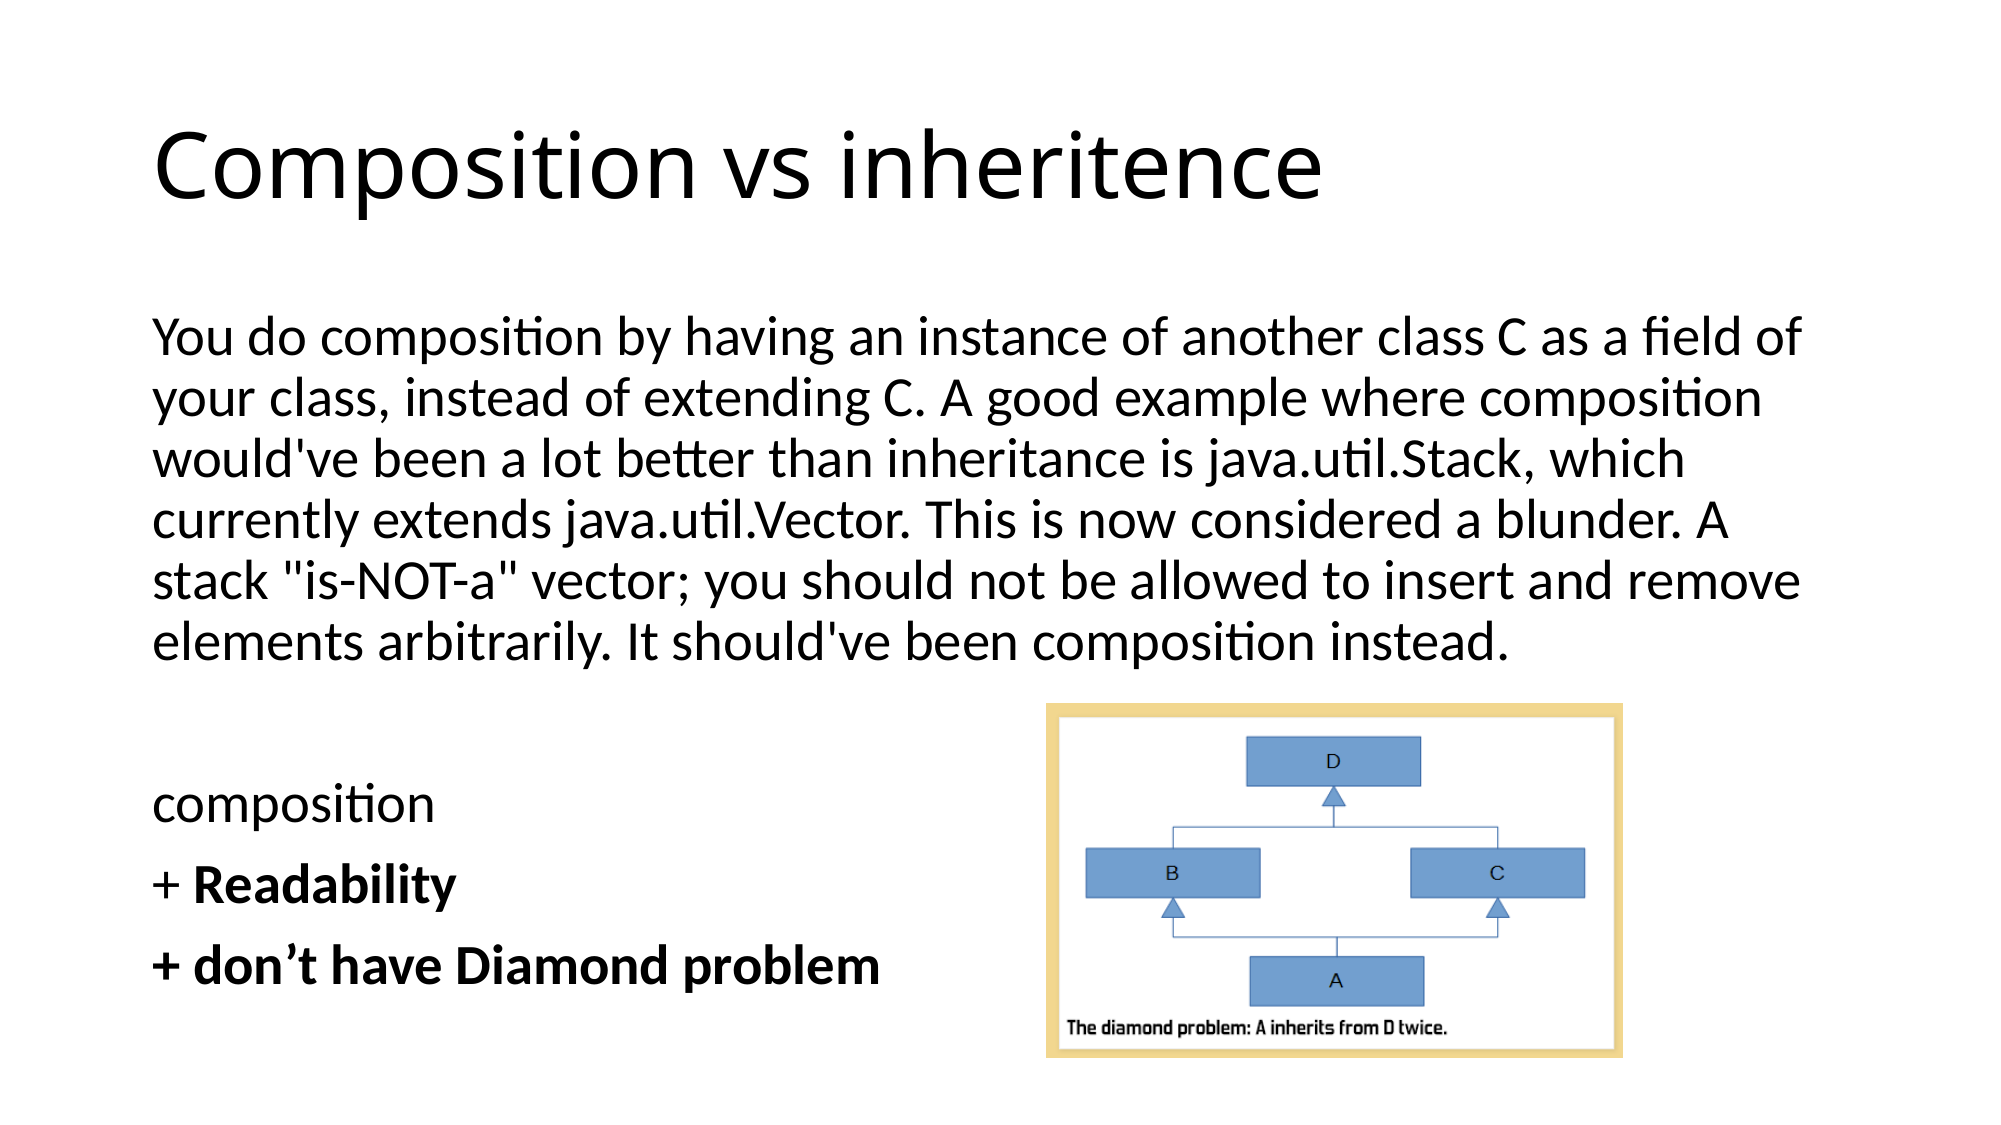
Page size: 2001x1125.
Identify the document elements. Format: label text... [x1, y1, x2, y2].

list You do composition by having an instance of another class C as a field of your class, instead of extending C. A good example where composition would've been a lot better than inheritance is java.util.Stack, which currently extends java.util.Vector. This is now considered a blunder. A stack "is-NOT-a" vector; you should not be allowed to insert and remove elements arbitrarily. It should've been composition instead. composition + Readability + don’t have Diamond problem [137, 299, 1863, 1014]
title Composition vs inheritence [137, 59, 1863, 278]
picture [1046, 703, 1623, 1058]
